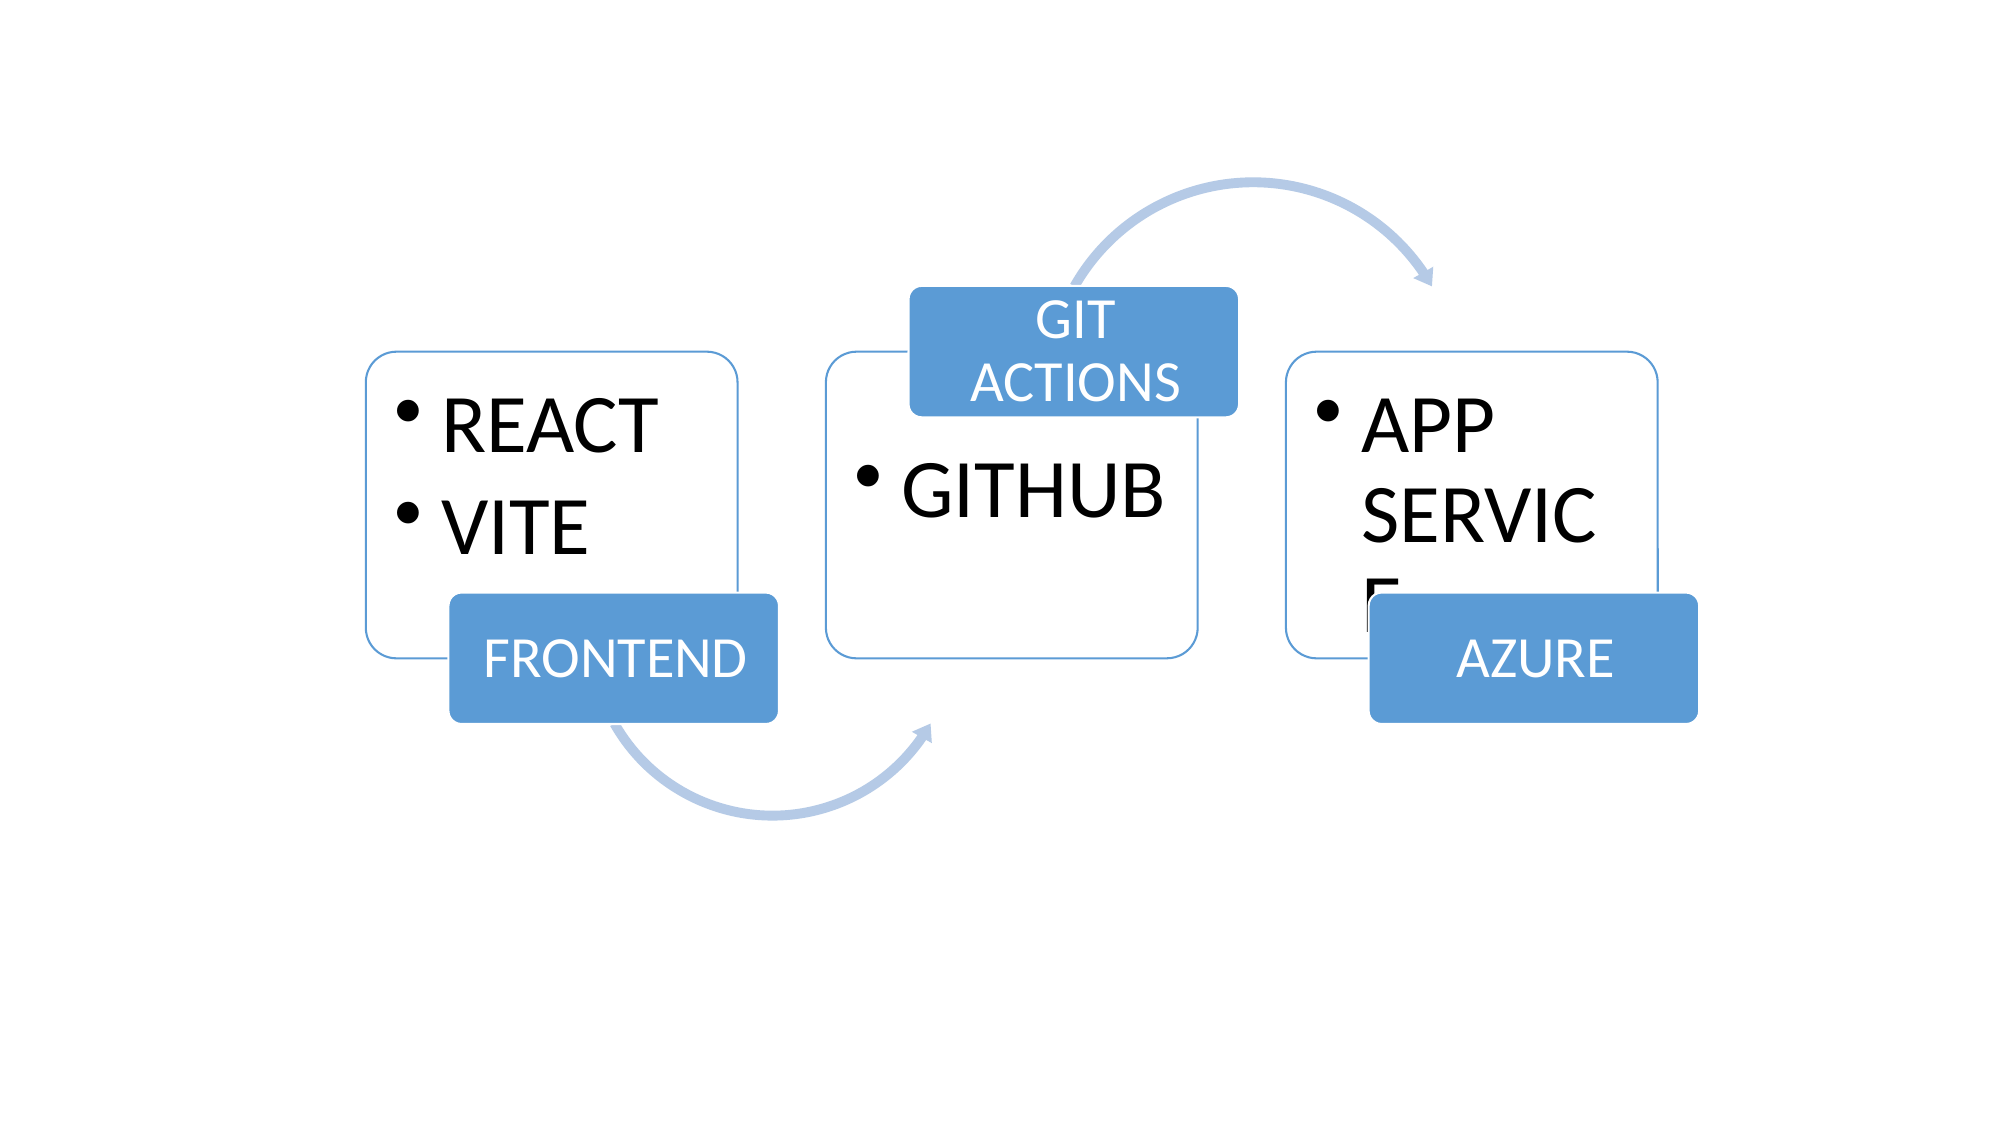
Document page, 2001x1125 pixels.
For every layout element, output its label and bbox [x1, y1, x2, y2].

text_box [365, 60, 1700, 950]
